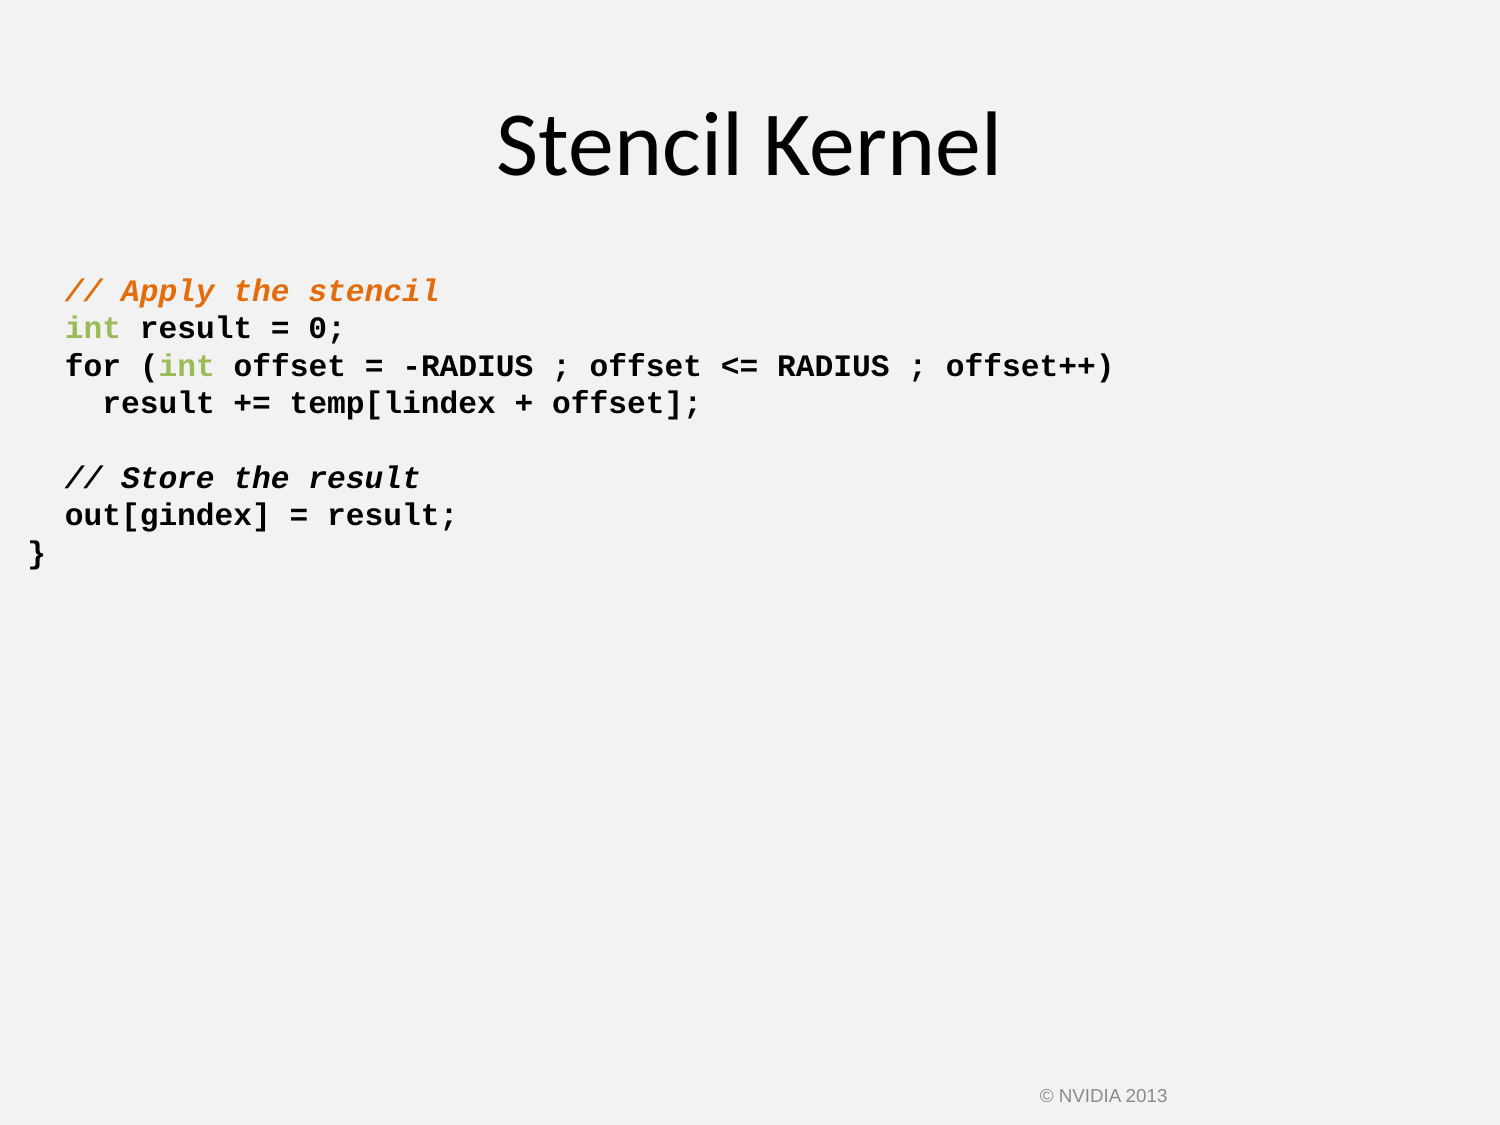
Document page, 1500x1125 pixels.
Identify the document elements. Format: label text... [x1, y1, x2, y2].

text_box Stencil Kernel [75, 45, 1425, 233]
text_box © NVIDIA 2013 [1024, 1065, 1500, 1125]
text_box // Apply the stencil int result = 0; for (int offset = -RADIUS ; offset <= RADIUS ; offset++) result += temp[lindex + offset]; // Store the result out[gindex] = result; } [12, 262, 1386, 1038]
